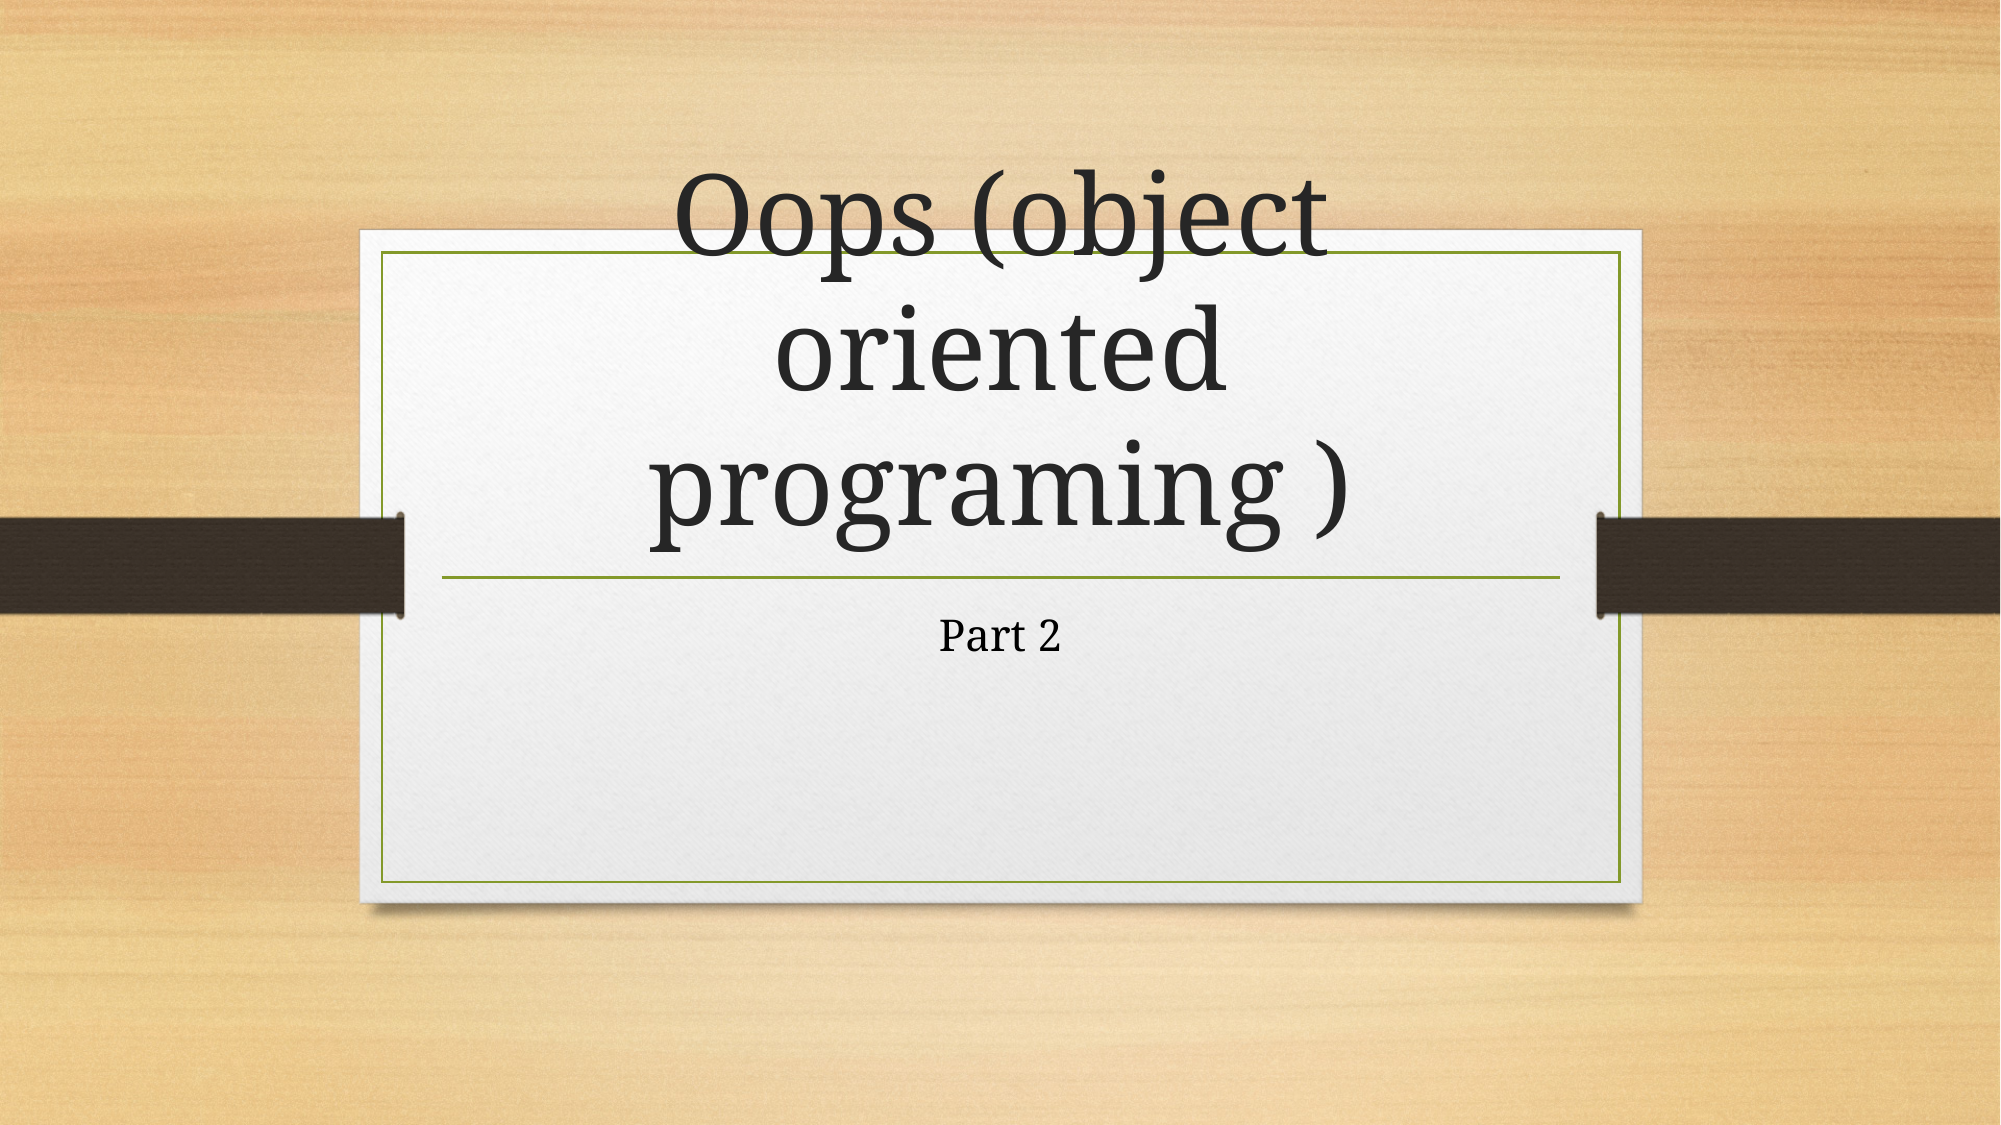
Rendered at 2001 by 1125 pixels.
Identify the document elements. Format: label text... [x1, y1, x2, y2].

picture [0, 0, 2001, 1125]
title Oops (object oriented programing ) [441, 306, 1560, 556]
subtitle Part 2 [441, 600, 1560, 817]
